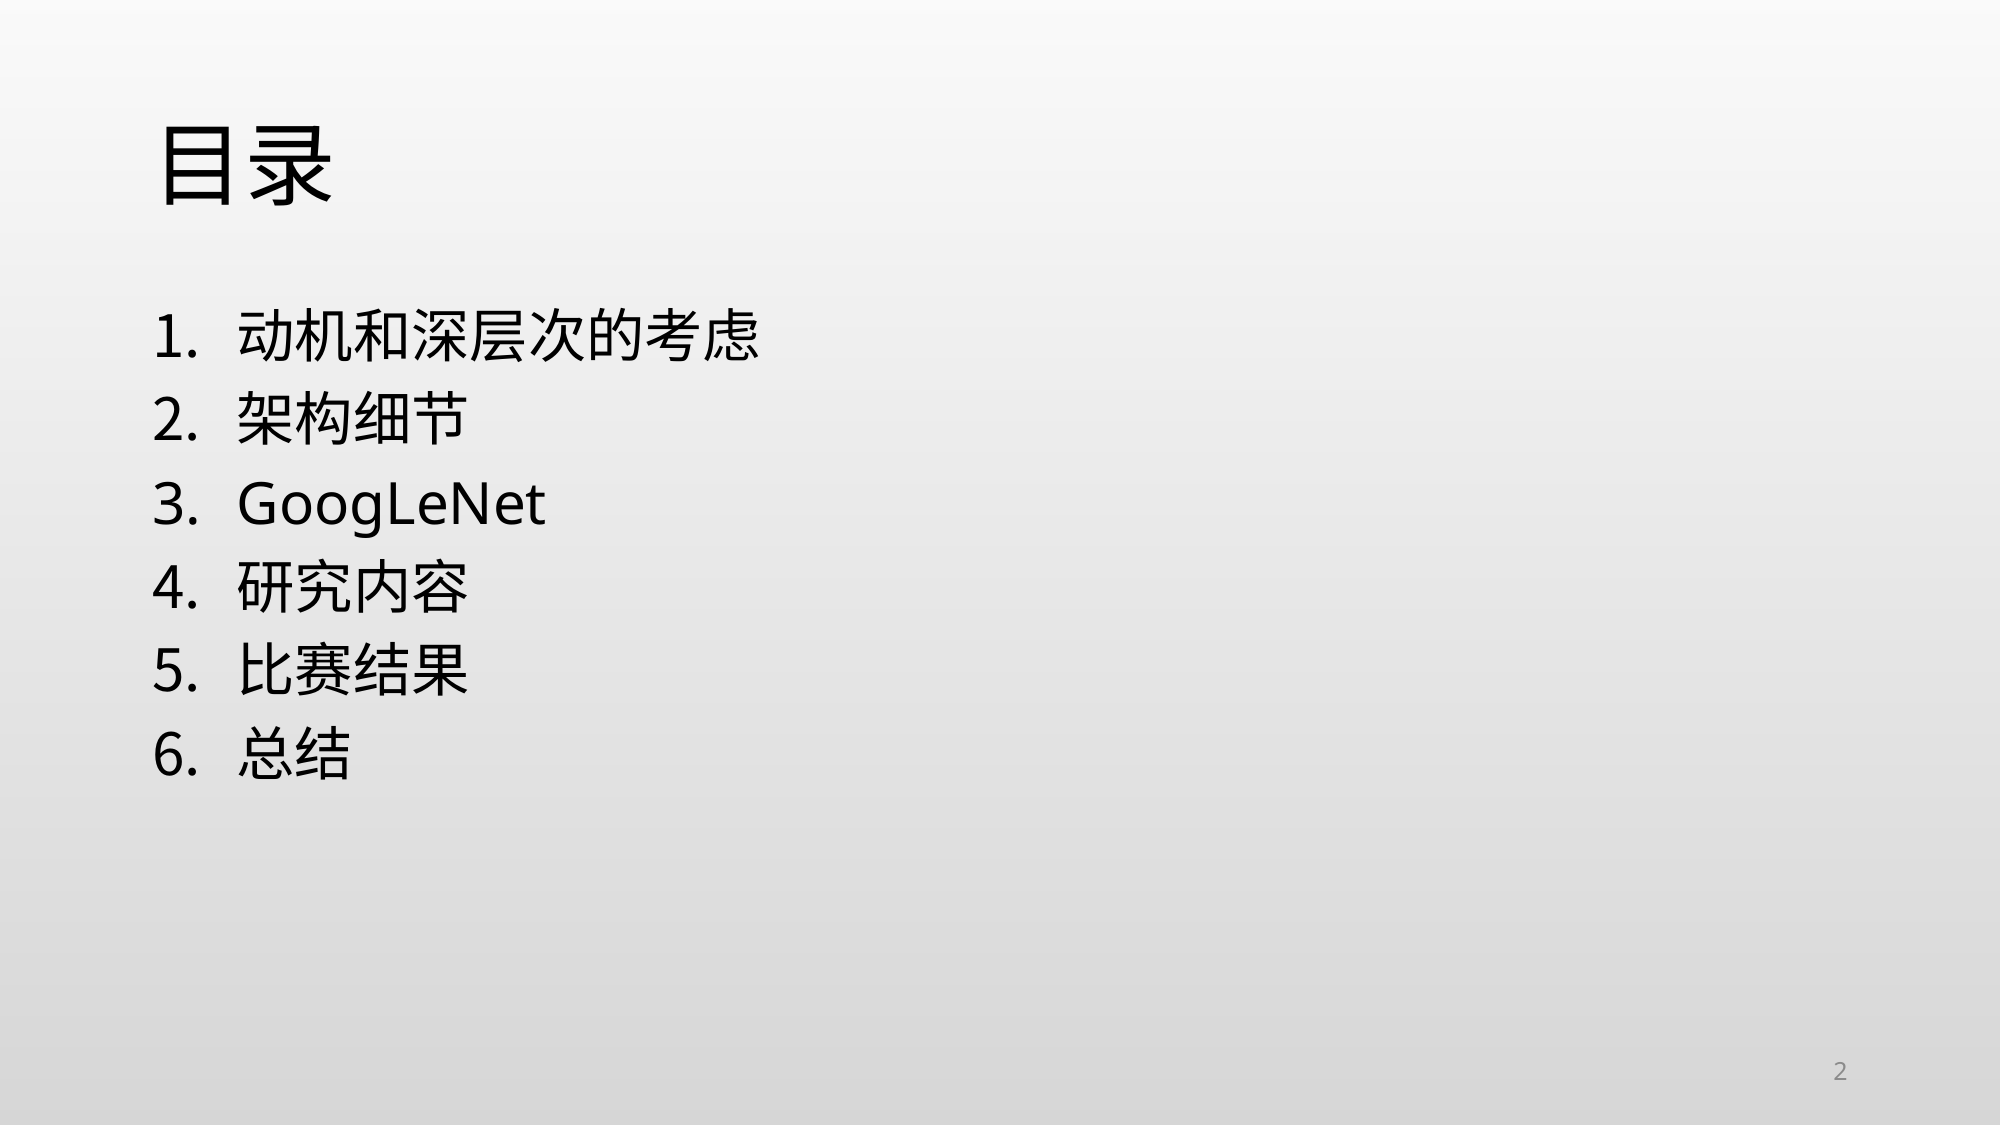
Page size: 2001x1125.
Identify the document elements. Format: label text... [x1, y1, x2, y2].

title 目录 [137, 59, 1863, 278]
slide_number 2 [1412, 1042, 1863, 1103]
list 动机和深层次的考虑 架构细节 GoogLeNet 研究内容 比赛结果 总结 [137, 299, 1863, 1014]
